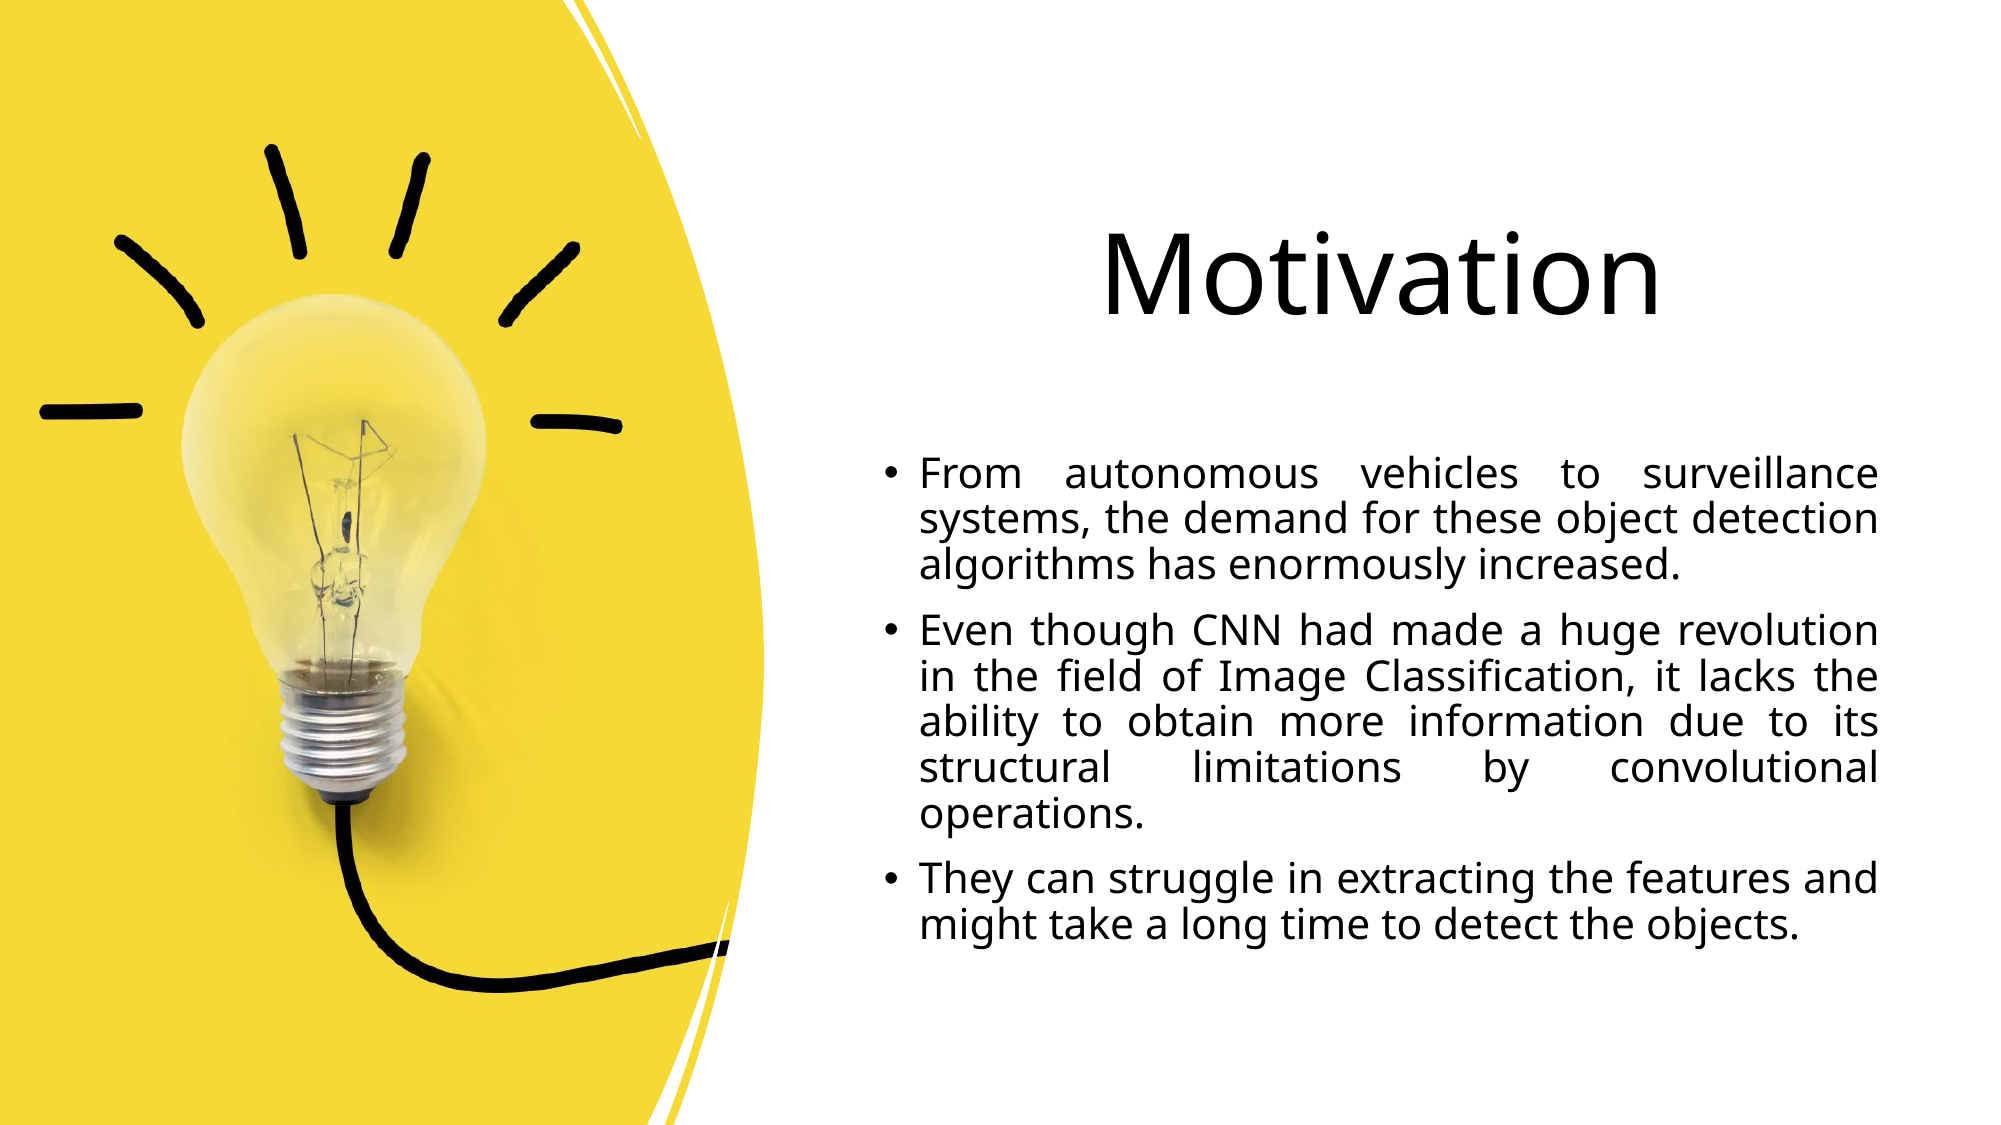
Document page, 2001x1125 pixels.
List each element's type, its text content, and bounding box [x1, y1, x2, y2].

list From autonomous vehicles to surveillance systems, the demand for these object detection algorithms has enormously increased. Even though CNN had made a huge revolution in the field of Image Classification, it lacks the ability to obtain more information due to its structural limitations by convolutional operations. They can struggle in extracting the features and might take a long time to detect the objects. [869, 443, 1895, 1016]
picture [0, 0, 765, 1125]
title Motivation [869, 53, 1895, 347]
